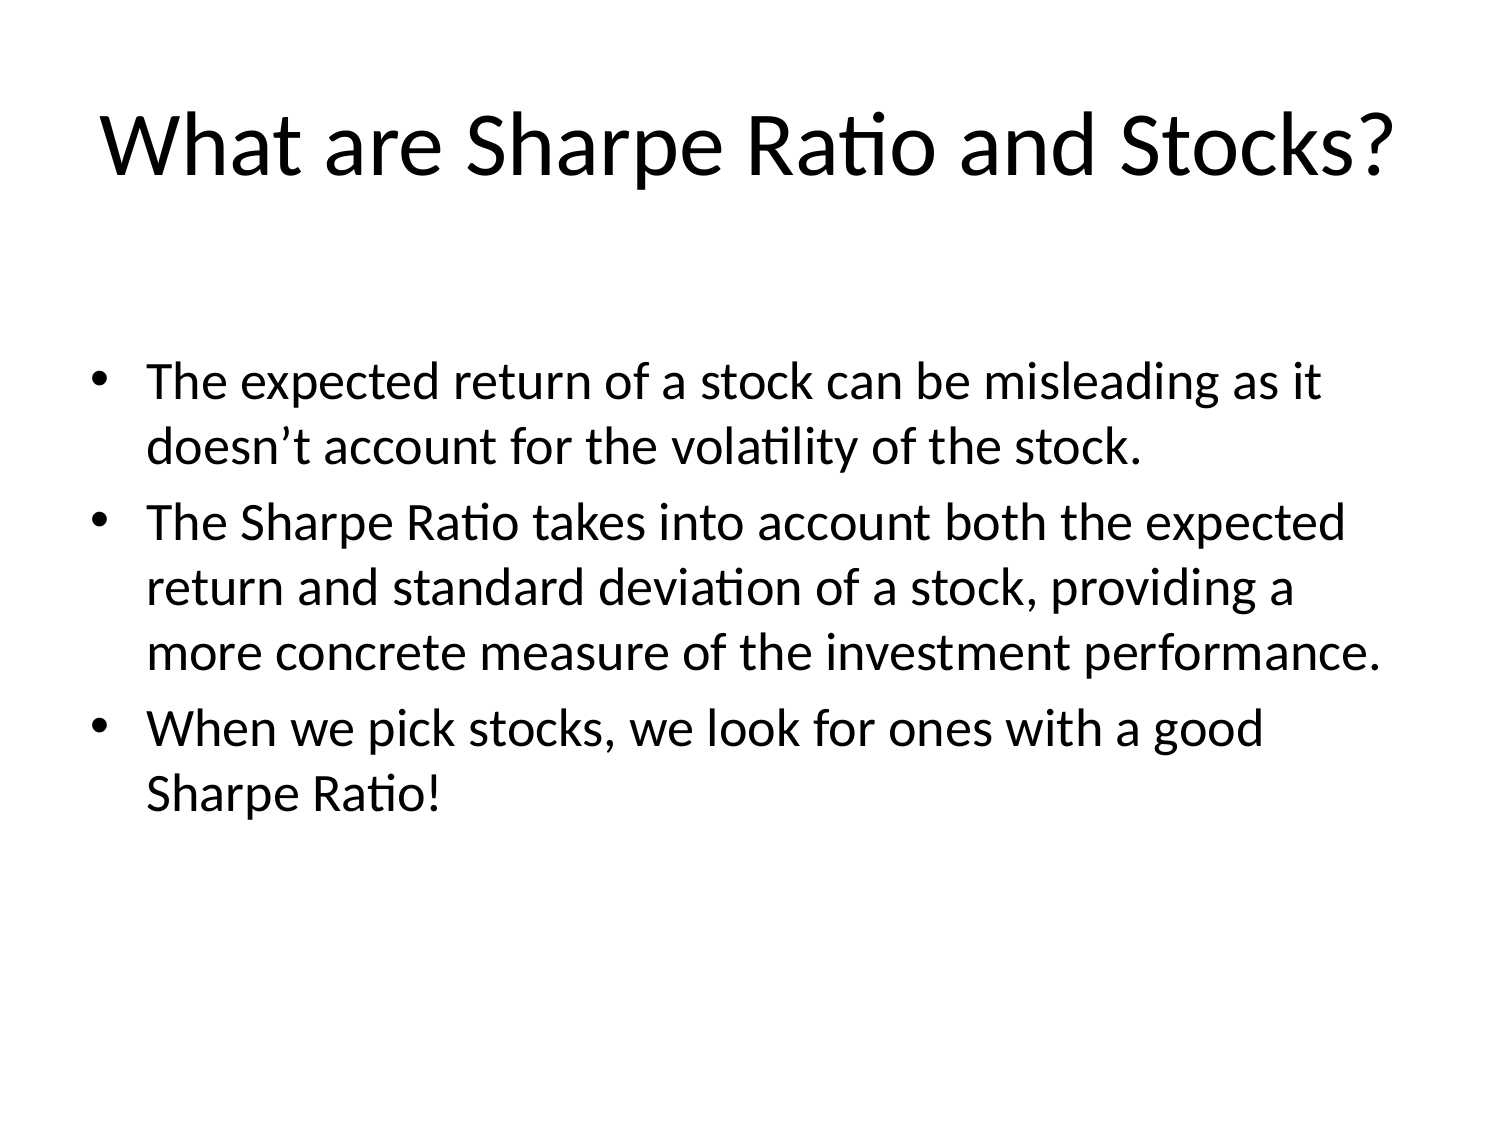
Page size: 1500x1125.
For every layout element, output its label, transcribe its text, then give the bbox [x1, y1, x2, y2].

list The expected return of a stock can be misleading as it doesn’t account for the volatility of the stock. The Sharpe Ratio takes into account both the expected return and standard deviation of a stock, providing a more concrete measure of the investment performance. When we pick stocks, we look for ones with a good Sharpe Ratio! [75, 262, 1425, 1005]
title What are Sharpe Ratio and Stocks? [75, 45, 1425, 233]
